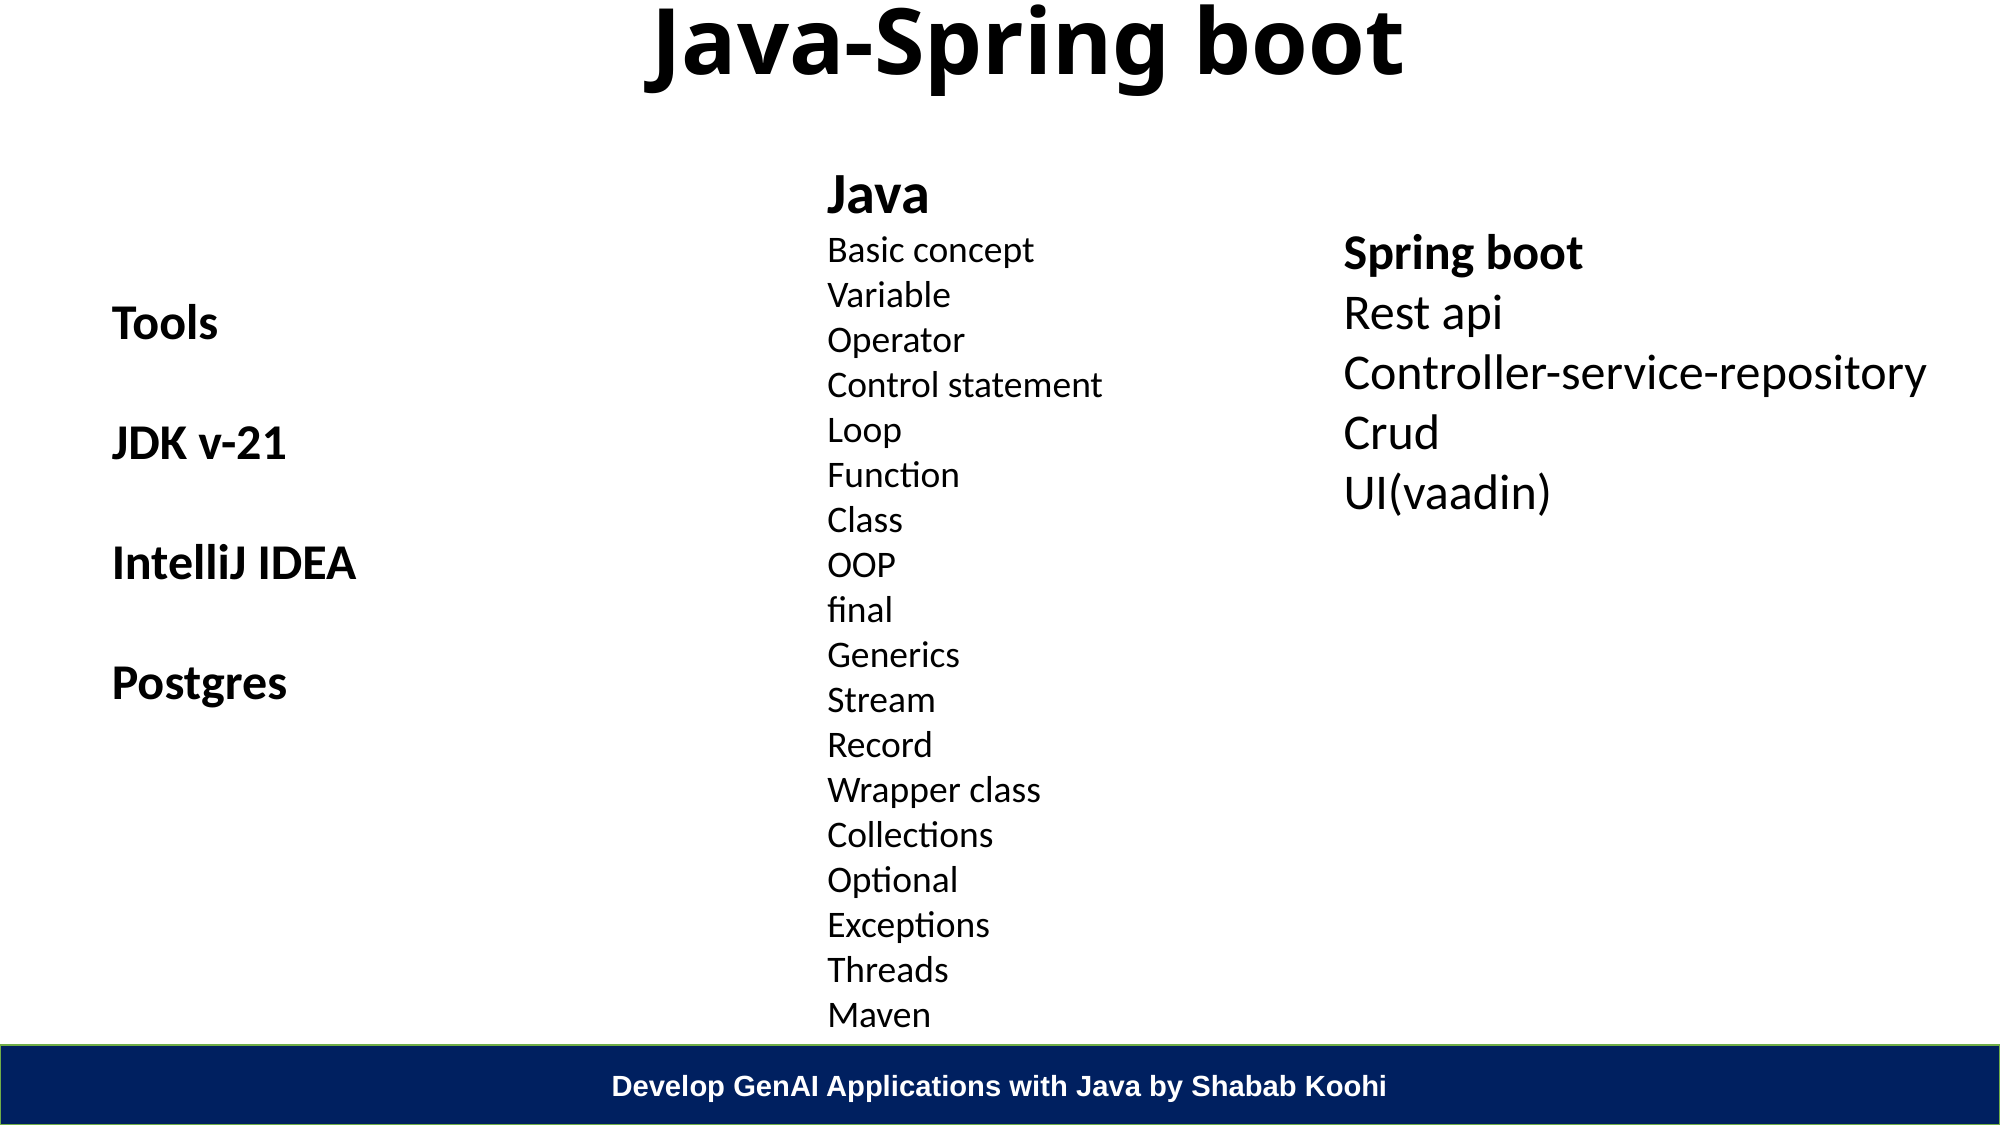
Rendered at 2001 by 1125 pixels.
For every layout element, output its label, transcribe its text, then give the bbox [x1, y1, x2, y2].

text_box Tools JDK v-21 IntelliJ IDEA Postgres [97, 282, 441, 837]
text_box Java Basic concept Variable Operator Control statement Loop Function Class OOP final Generics Stream Record Wrapper class Collections Optional Exceptions Threads Maven [812, 147, 1245, 1125]
text_box Spring boot Rest api Controller-service-repository Crud UI(vaadin) [1328, 211, 2000, 707]
title Java-Spring boot [268, 55, 1789, 212]
text_box Develop GenAI Applications with Java by Shabab Koohi [0, 1044, 812, 1125]
text_box Develop GenAI Applications with Java by Shabab Koohi [1245, 1044, 2000, 1125]
